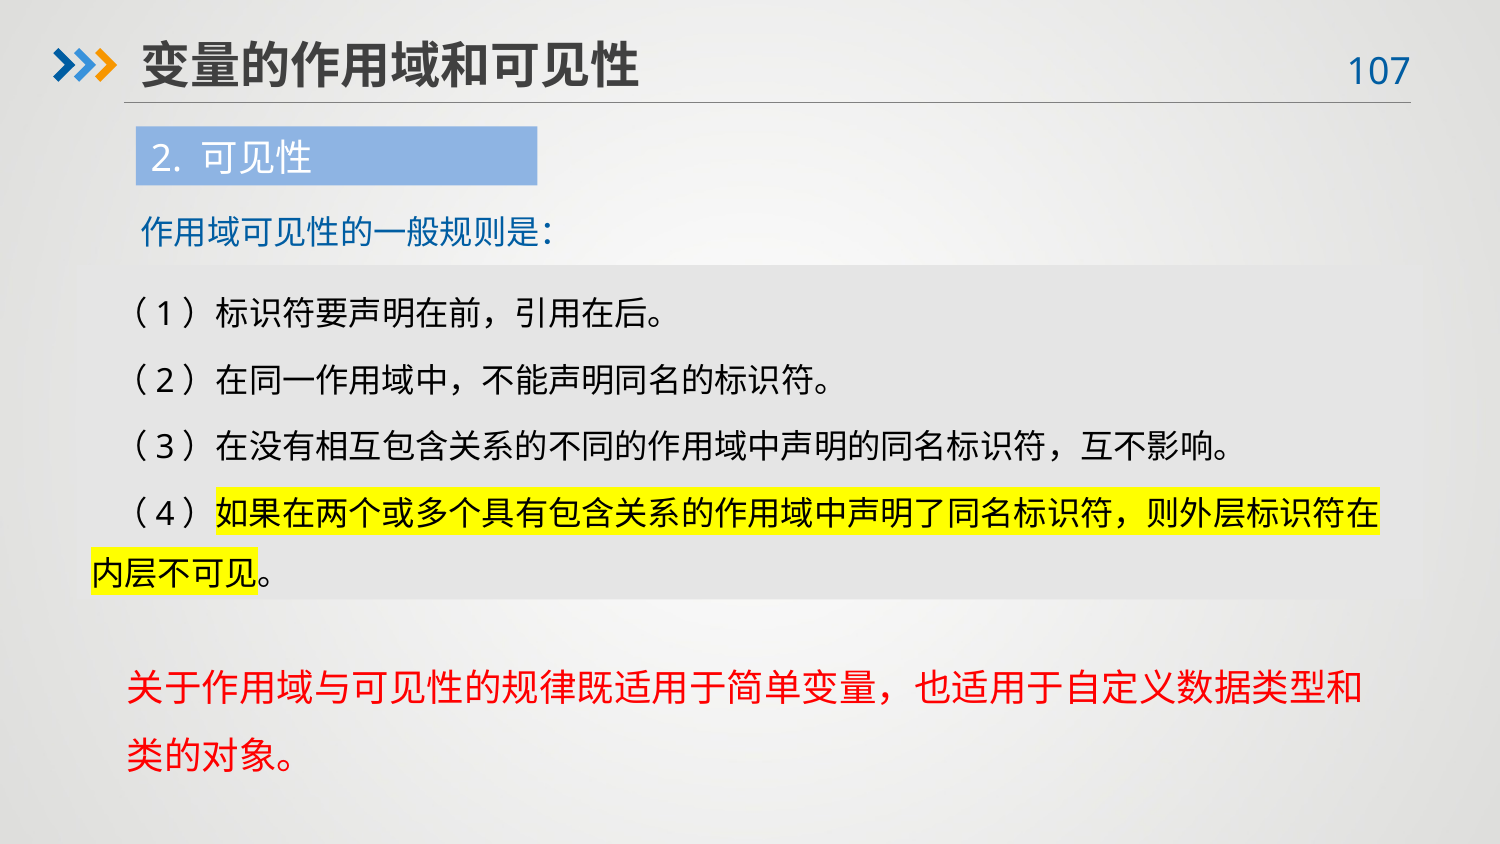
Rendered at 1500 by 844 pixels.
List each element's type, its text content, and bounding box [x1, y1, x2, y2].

text_box 变量的作用域和可见性 [140, 32, 845, 95]
text_box 作用域可见性的一般规则是： [110, 203, 1148, 259]
text_box 2. 可见性 [134, 124, 539, 188]
picture [0, 0, 1500, 844]
text_box 关于作用域与可见性的规律既适用于简单变量，也适用于自定义数据类型和类的对象。 [112, 634, 1388, 785]
text_box （1）标识符要声明在前，引用在后。 （2）在同一作用域中，不能声明同名的标识符。 （3）在没有相互包含关系的不同的作用域中声明的同名标识符，互不影响。 （4）如果在两个或多个具有包含关系的作用域中声明了同名标识符，则外层标识符在内层不可见。 [76, 265, 1424, 600]
